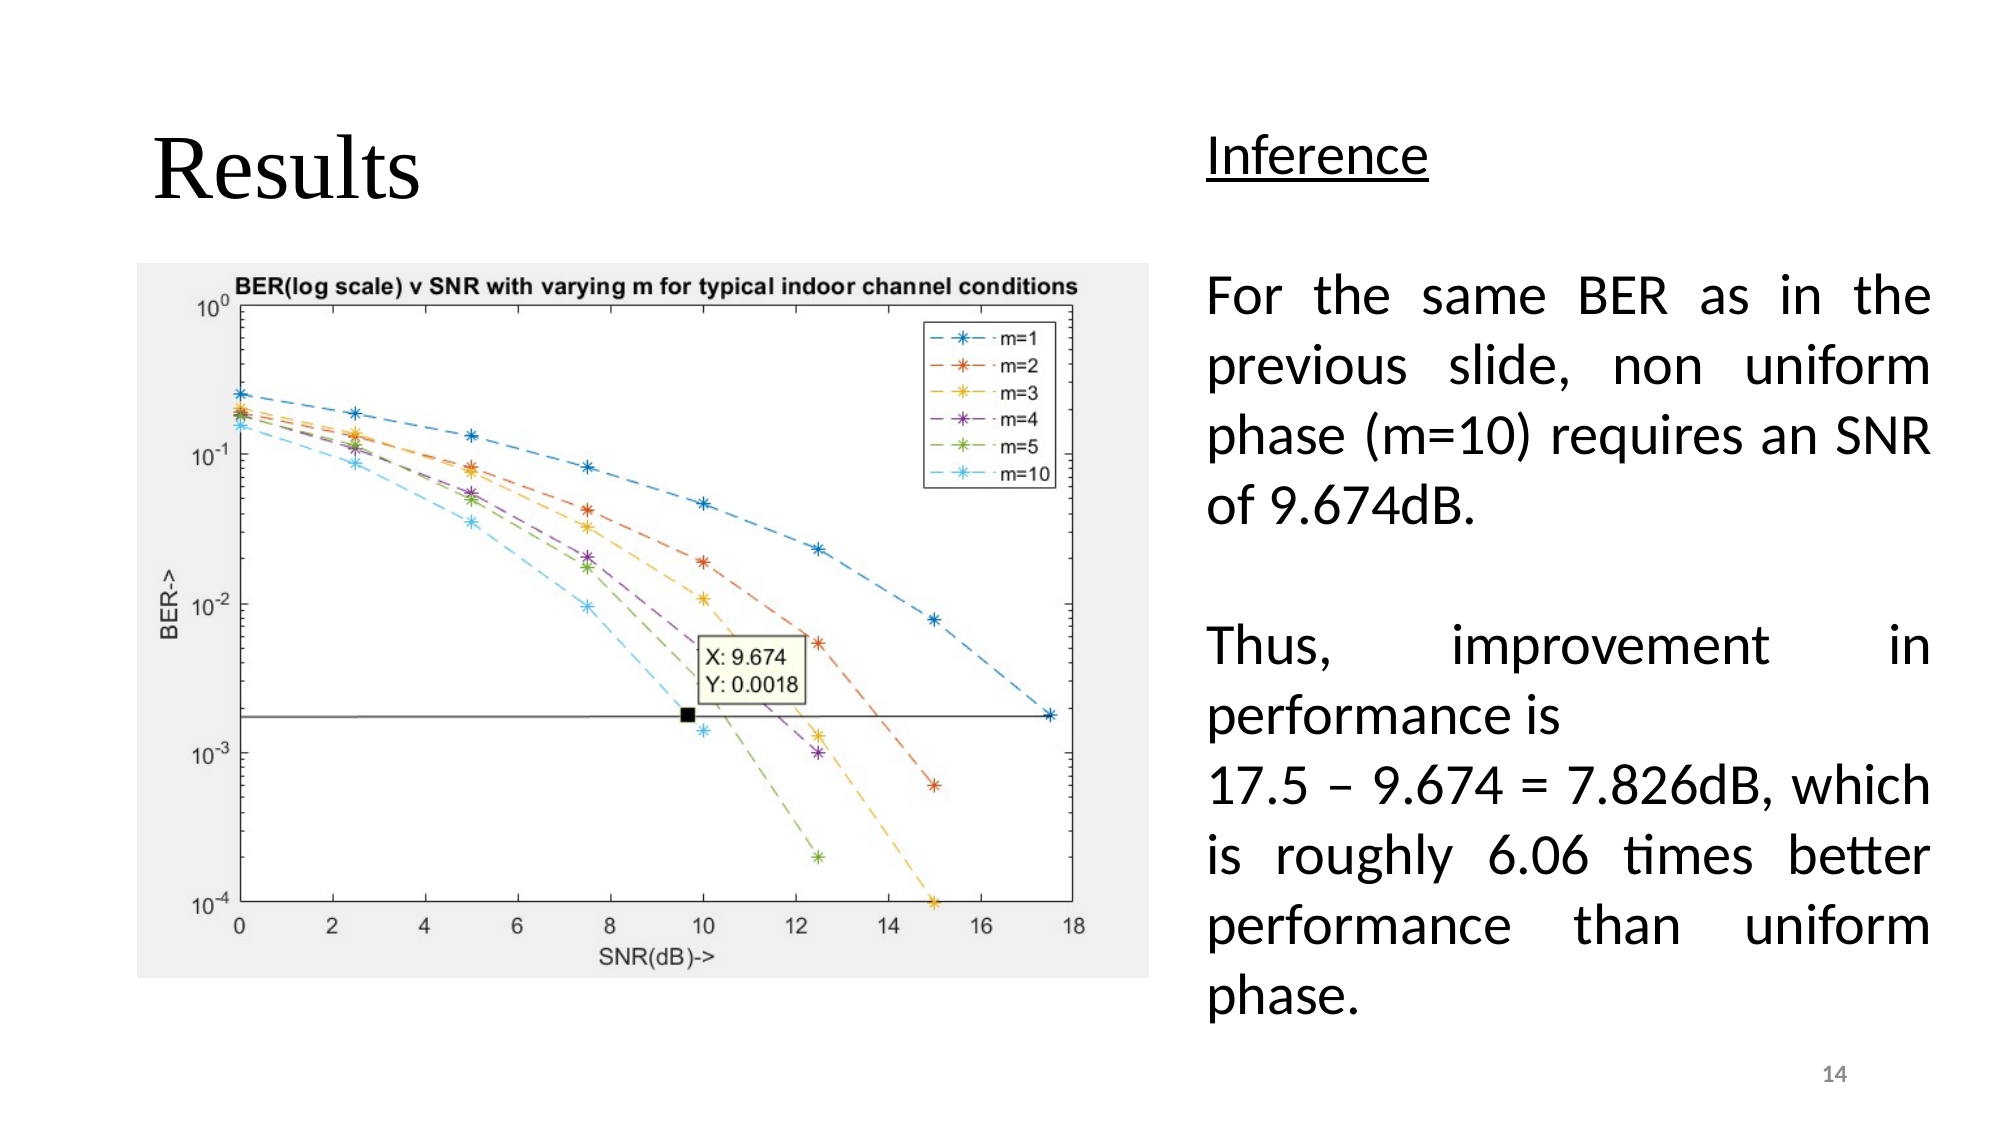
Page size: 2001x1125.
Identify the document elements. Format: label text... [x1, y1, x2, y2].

text_box Inference For the same BER as in the previous slide, non uniform phase (m=10) requires an SNR of 9.674dB. Thus, improvement in performance is 17.5 – 9.674 = 7.826dB, which is roughly 6.06 times better performance than uniform phase. [1191, 108, 1948, 1034]
title Results [137, 59, 1863, 278]
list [137, 263, 1149, 978]
slide_number 14 [1412, 1042, 1863, 1103]
